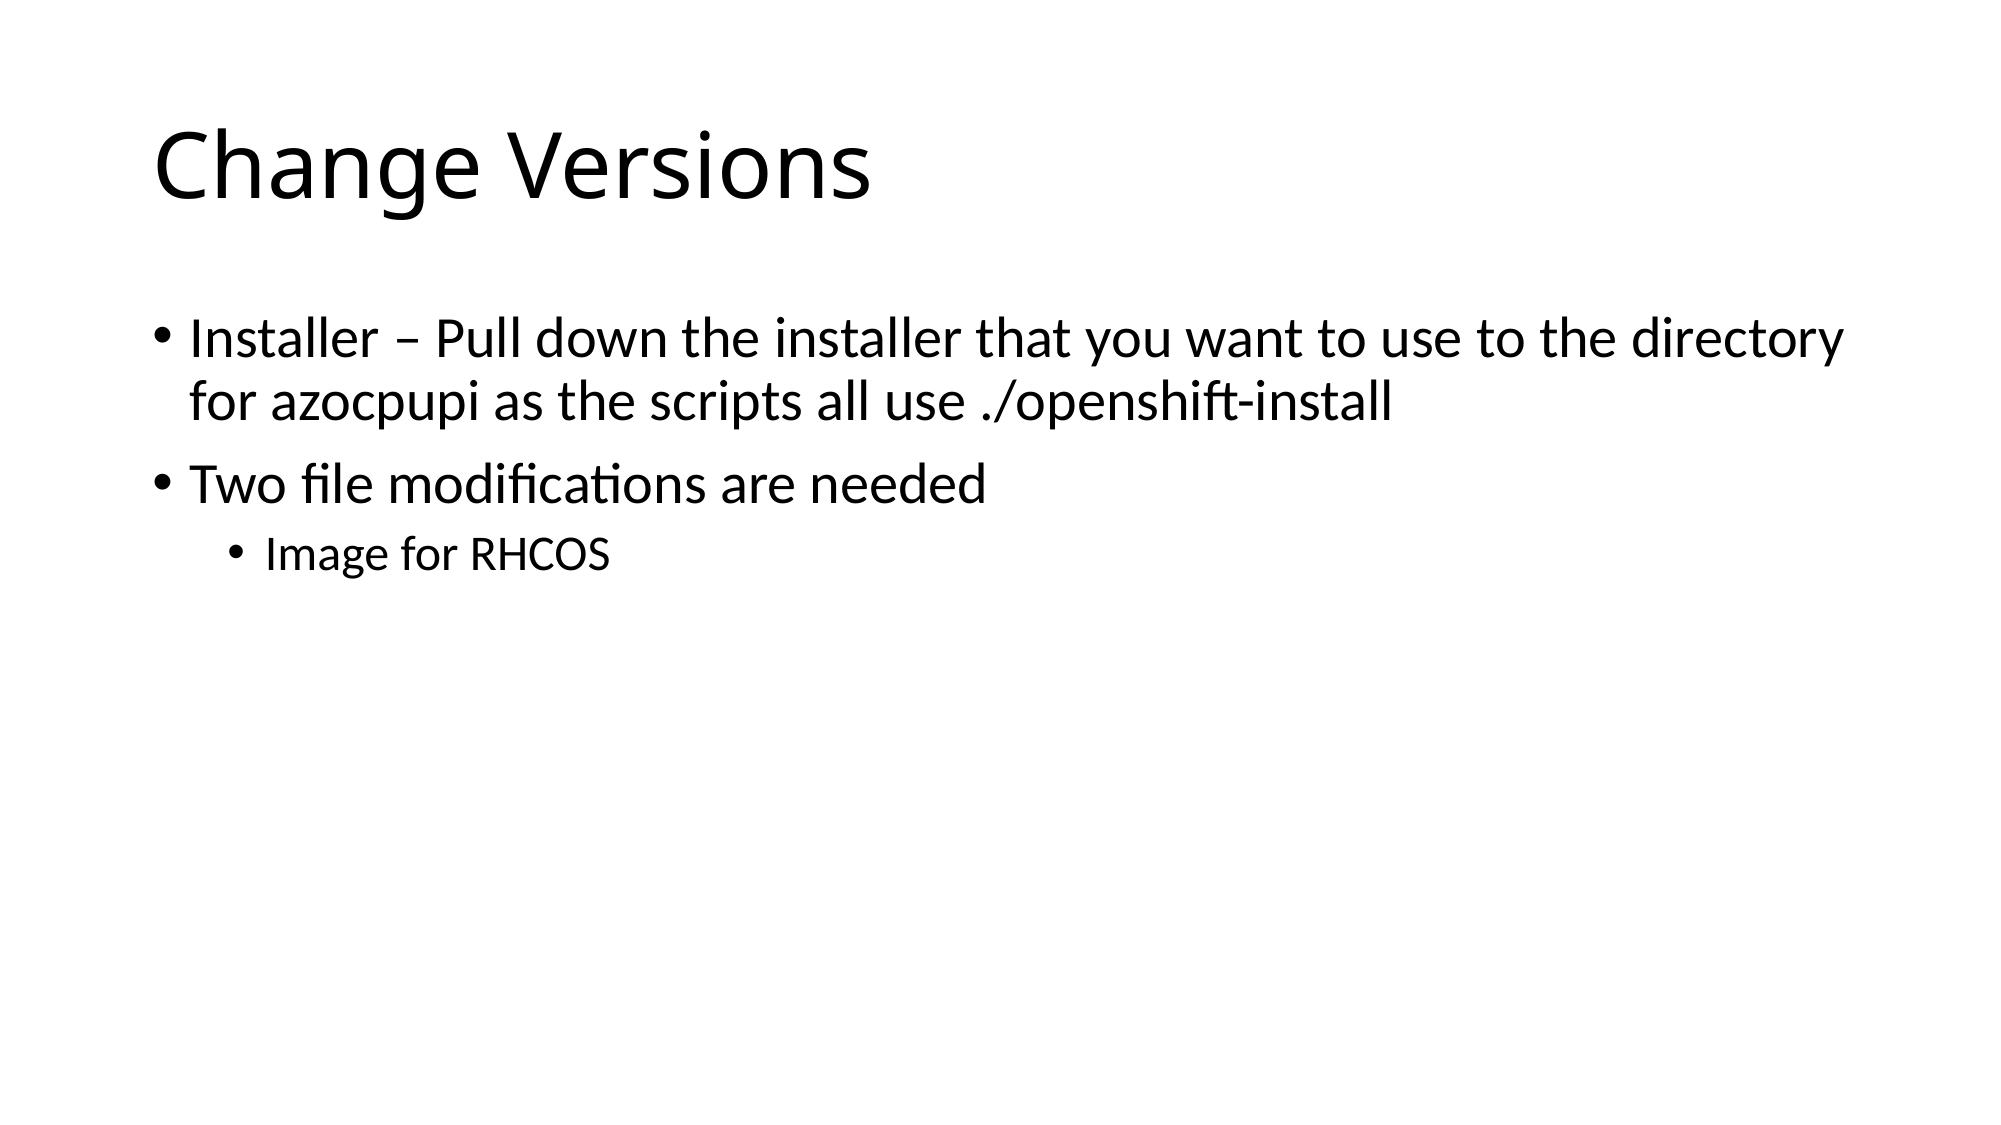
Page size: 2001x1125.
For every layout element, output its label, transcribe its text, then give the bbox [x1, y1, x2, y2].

list Installer – Pull down the installer that you want to use to the directory for azocpupi as the scripts all use ./openshift-install Two file modifications are needed Image for RHCOS [137, 299, 1863, 1014]
title Change Versions [137, 59, 1863, 278]
